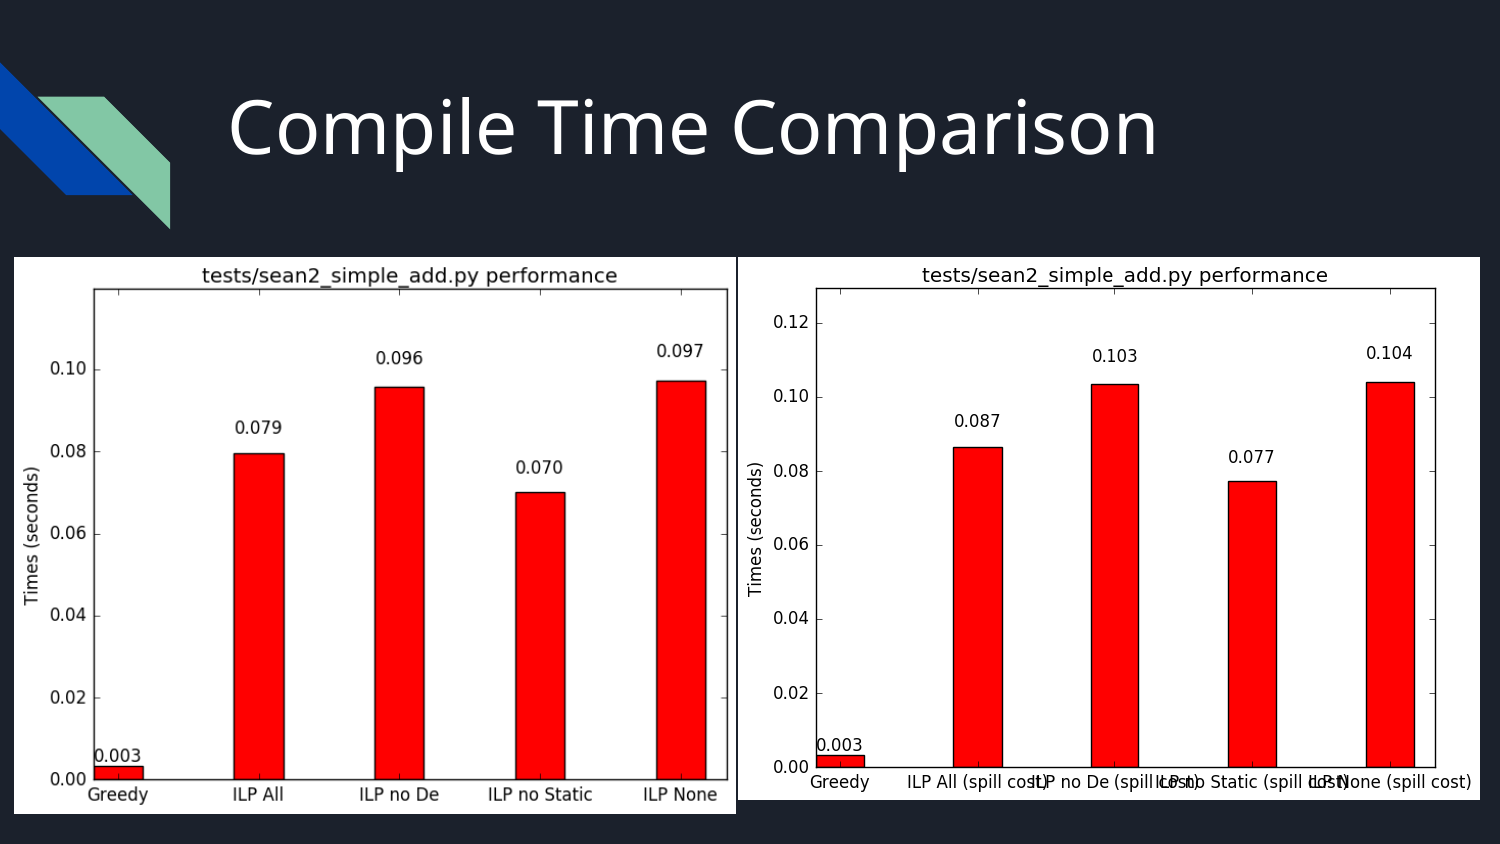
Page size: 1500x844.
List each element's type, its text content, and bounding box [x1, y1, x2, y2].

picture [14, 256, 736, 814]
title Compile Time Comparison [212, 64, 1368, 215]
picture [738, 256, 1480, 800]
